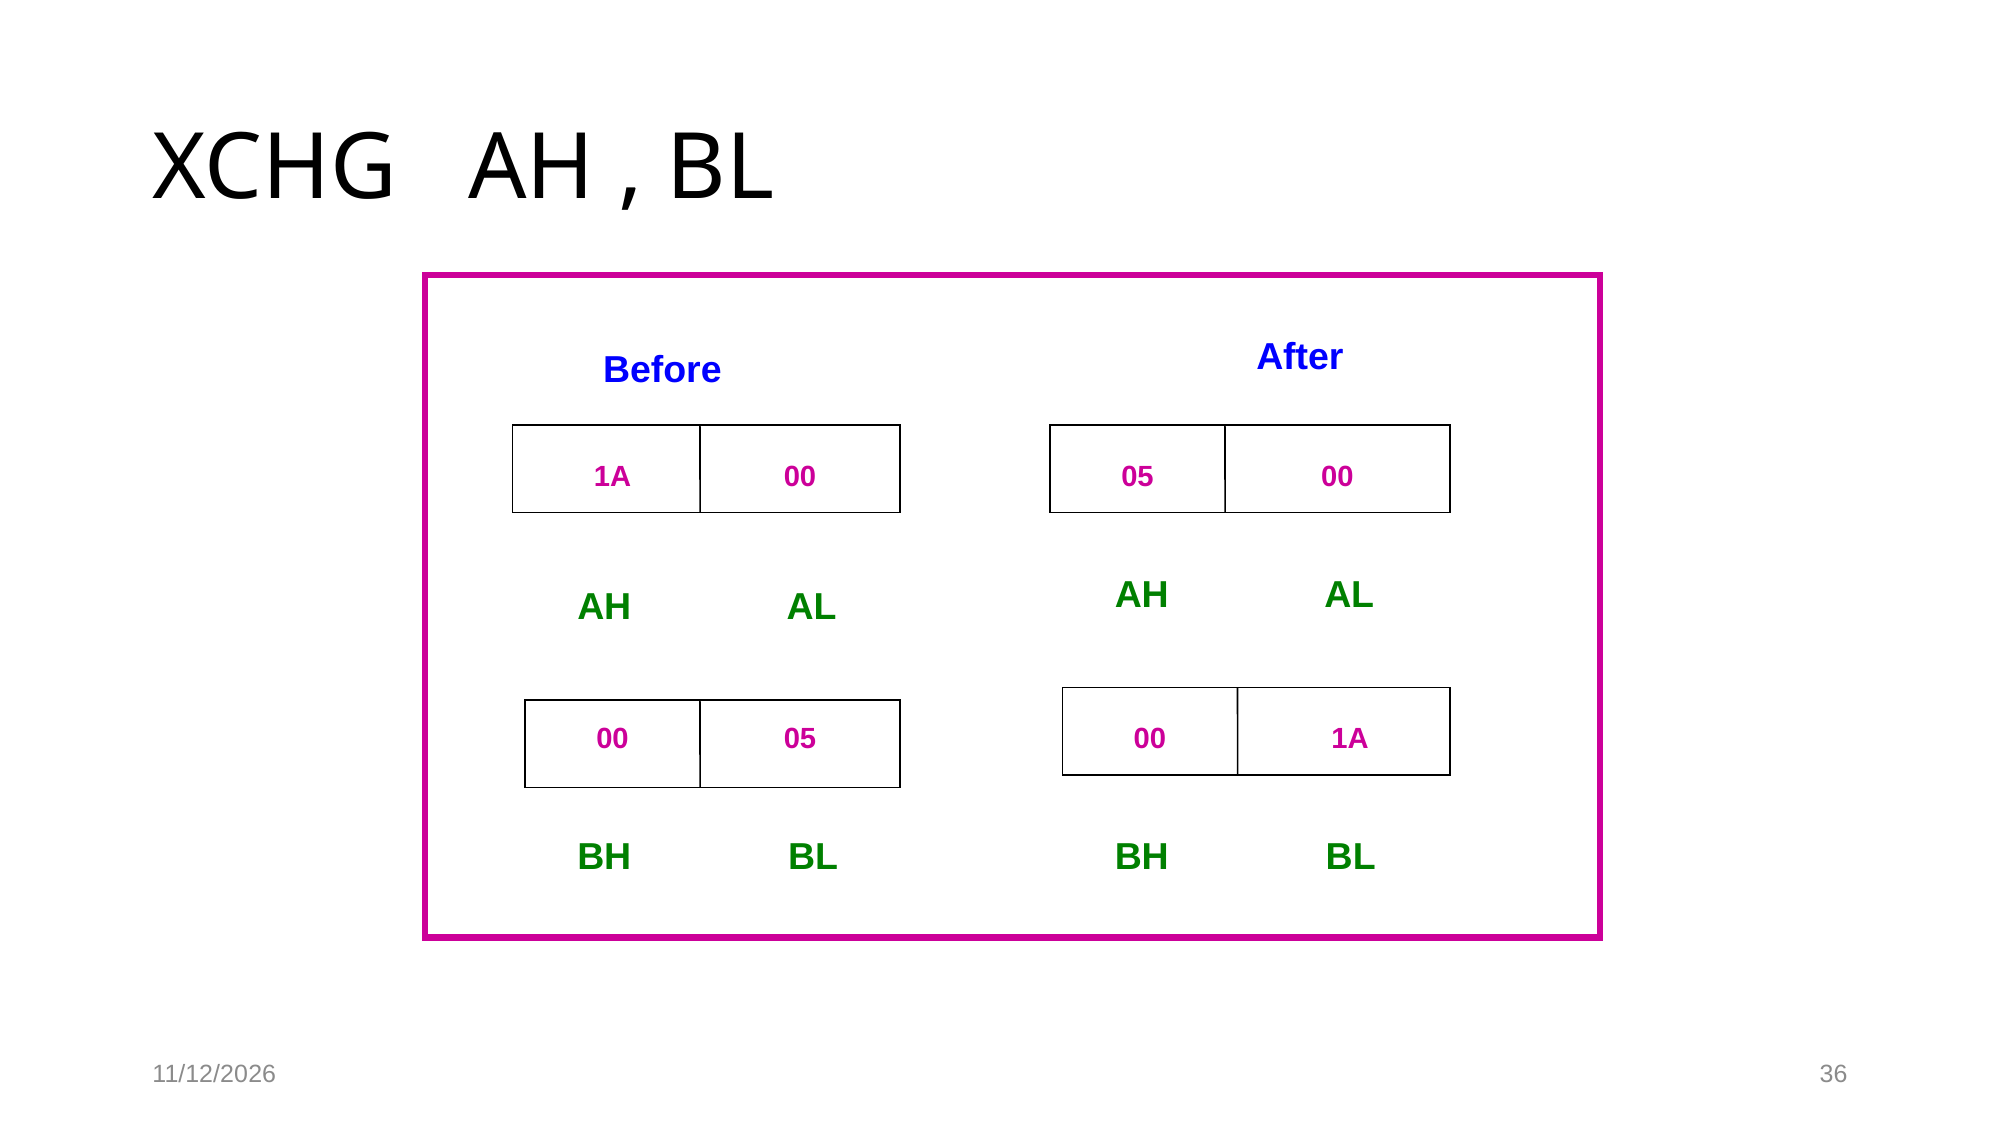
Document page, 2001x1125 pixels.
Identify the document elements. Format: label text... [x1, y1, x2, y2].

text_box [524, 699, 900, 788]
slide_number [137, 1042, 588, 1103]
text_box [512, 424, 900, 513]
text_box 00 [1275, 449, 1400, 500]
text_box AH AL [562, 574, 863, 680]
title XCHG AH , BL [137, 59, 1863, 278]
text_box 05 [737, 712, 863, 763]
text_box 1A [549, 449, 675, 500]
slide_number 36 [1412, 1042, 1863, 1103]
text_box [724, 437, 863, 498]
text_box BH BL [562, 824, 863, 930]
text_box 00 [737, 449, 863, 500]
text_box Before [512, 337, 813, 398]
text_box [1062, 687, 1237, 775]
text_box 00 [1087, 712, 1213, 763]
text_box [1238, 687, 1450, 775]
text_box After [1149, 324, 1450, 385]
text_box 05 [1074, 449, 1200, 500]
text_box [1050, 424, 1450, 513]
text_box 1A [1287, 712, 1413, 763]
text_box 00 [549, 712, 675, 763]
text_box AH AL [1099, 562, 1400, 668]
text_box BH BL [1099, 824, 1400, 930]
text_box [425, 274, 1600, 938]
